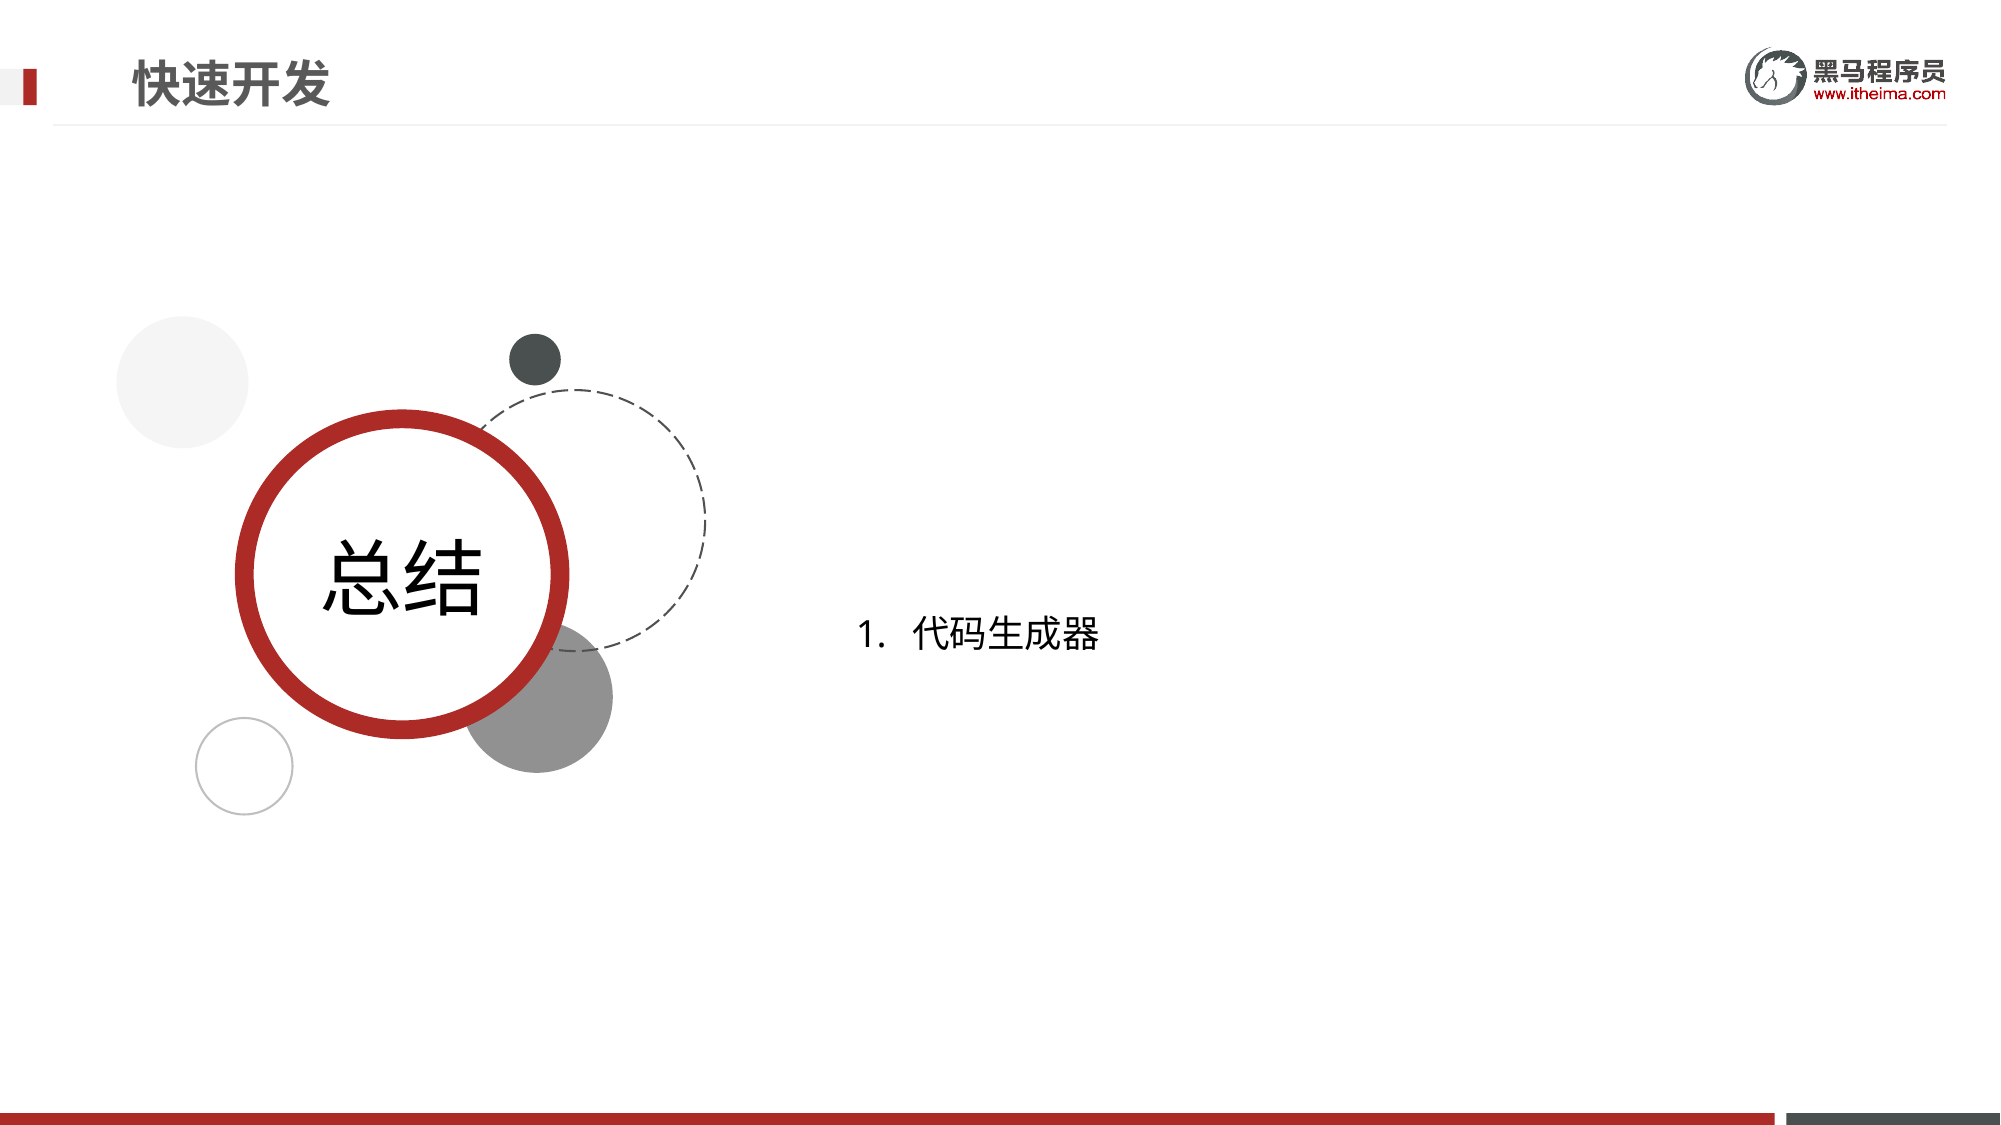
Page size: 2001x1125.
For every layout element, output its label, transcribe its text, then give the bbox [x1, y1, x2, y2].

list 代码生成器 [841, 239, 1786, 980]
picture [1744, 46, 1946, 106]
title 快速开发 [116, 40, 1556, 125]
